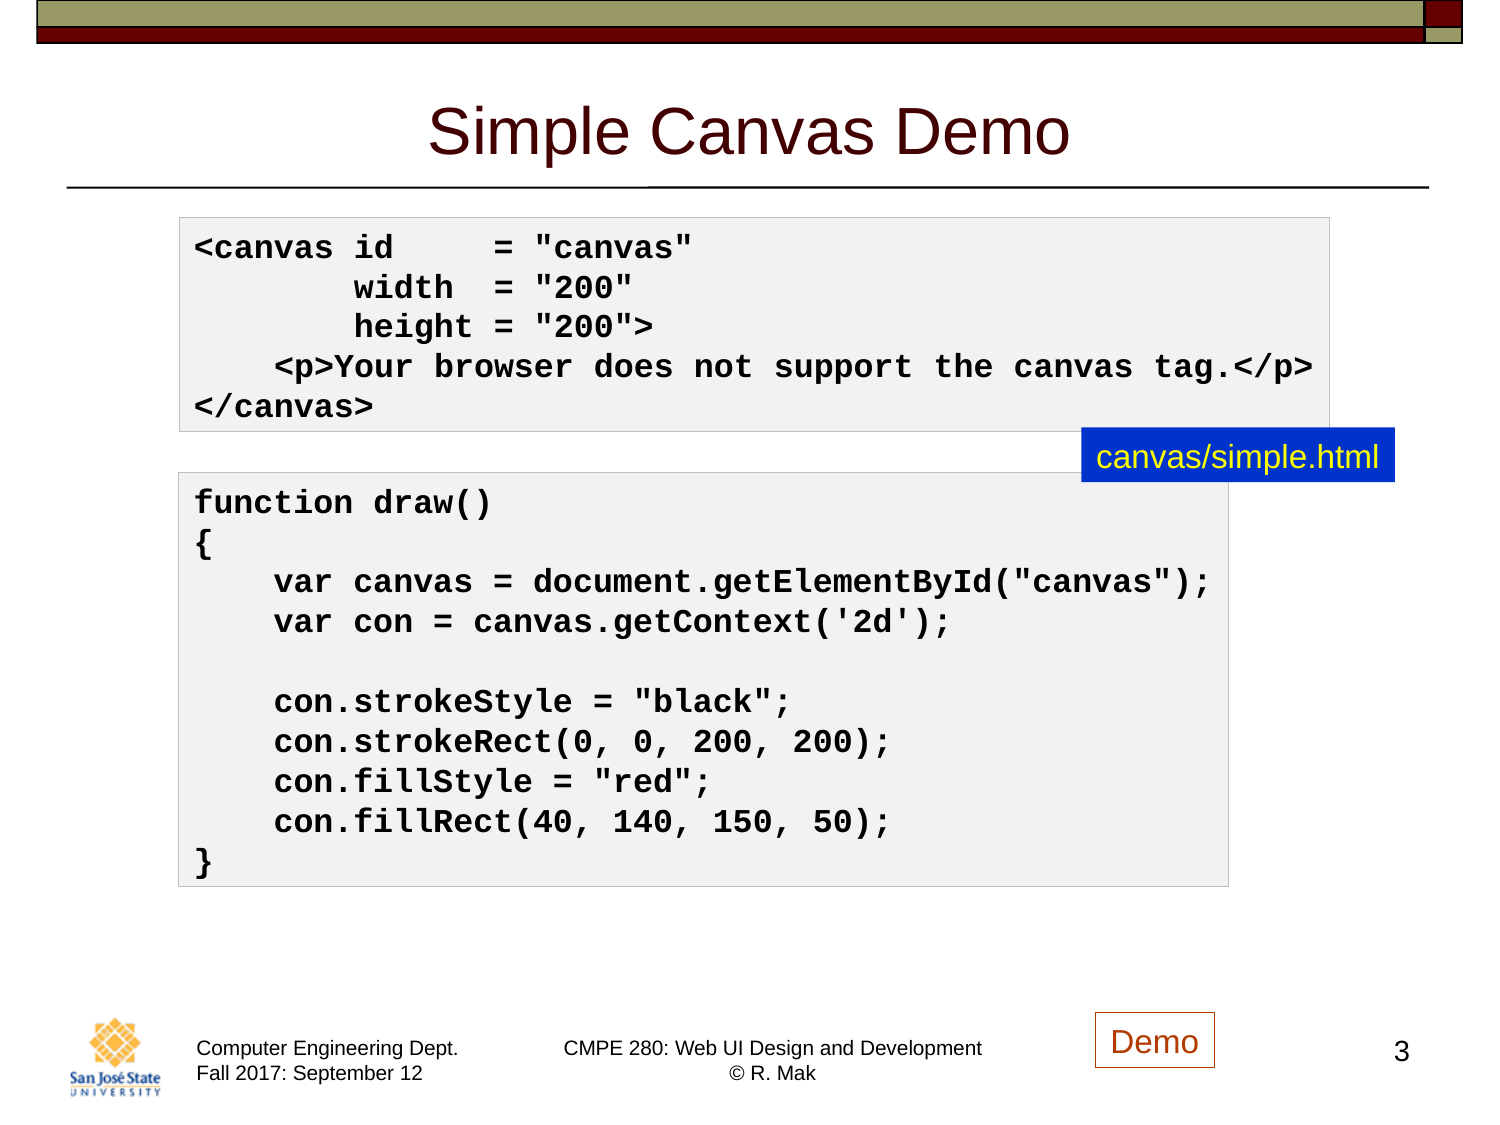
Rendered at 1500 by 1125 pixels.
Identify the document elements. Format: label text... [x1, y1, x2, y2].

text_box function draw() { var canvas = document.getElementById("canvas"); var con = canvas.getContext('2d'); con.strokeStyle = "black"; con.strokeRect(0, 0, 200, 200); con.fillStyle = "red"; con.fillRect(40, 140, 150, 50); } [178, 472, 1229, 887]
text_box <canvas id = "canvas" width = "200" height = "200"> <p>Your browser does not support the canvas tag.</p> </canvas> [179, 217, 1330, 432]
slide_number 3 [1335, 1025, 1425, 1100]
title Simple Canvas Demo [75, 67, 1425, 175]
text_box Demo [1095, 1012, 1215, 1068]
picture [60, 1012, 166, 1112]
text_box canvas/simple.html [1081, 427, 1395, 483]
